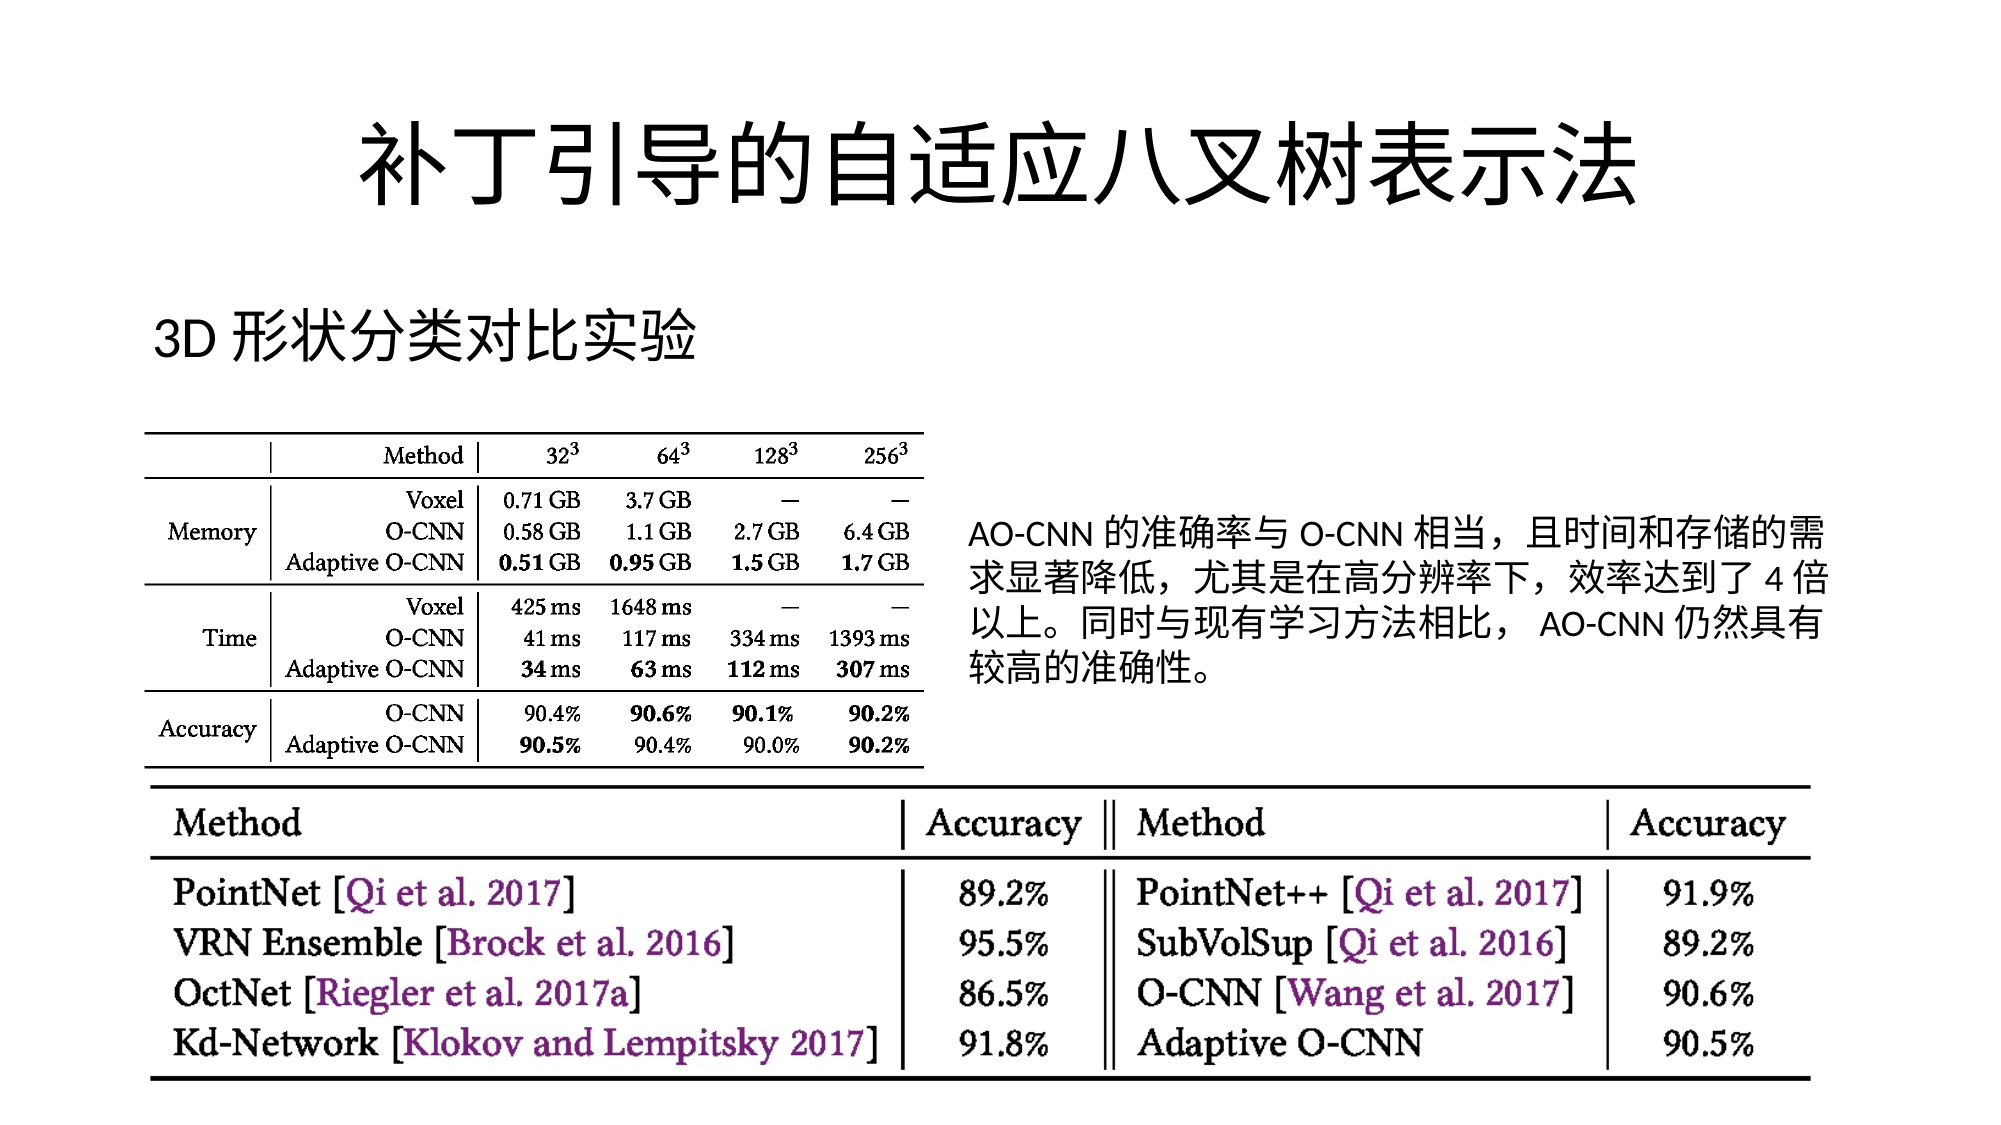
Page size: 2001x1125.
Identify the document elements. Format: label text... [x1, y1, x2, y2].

text_box AO-CNN的准确率与O-CNN相当，且时间和存储的需求显著降低，尤其是在高分辨率下，效率达到了4倍以上。同时与现有学习方法相比，AO-CNN仍然具有较高的准确性。 [953, 501, 1863, 697]
title 补丁引导的自适应八叉树表示法 [137, 59, 1863, 278]
picture [137, 426, 1823, 1093]
list 3D形状分类对比实验 [137, 299, 1863, 1014]
